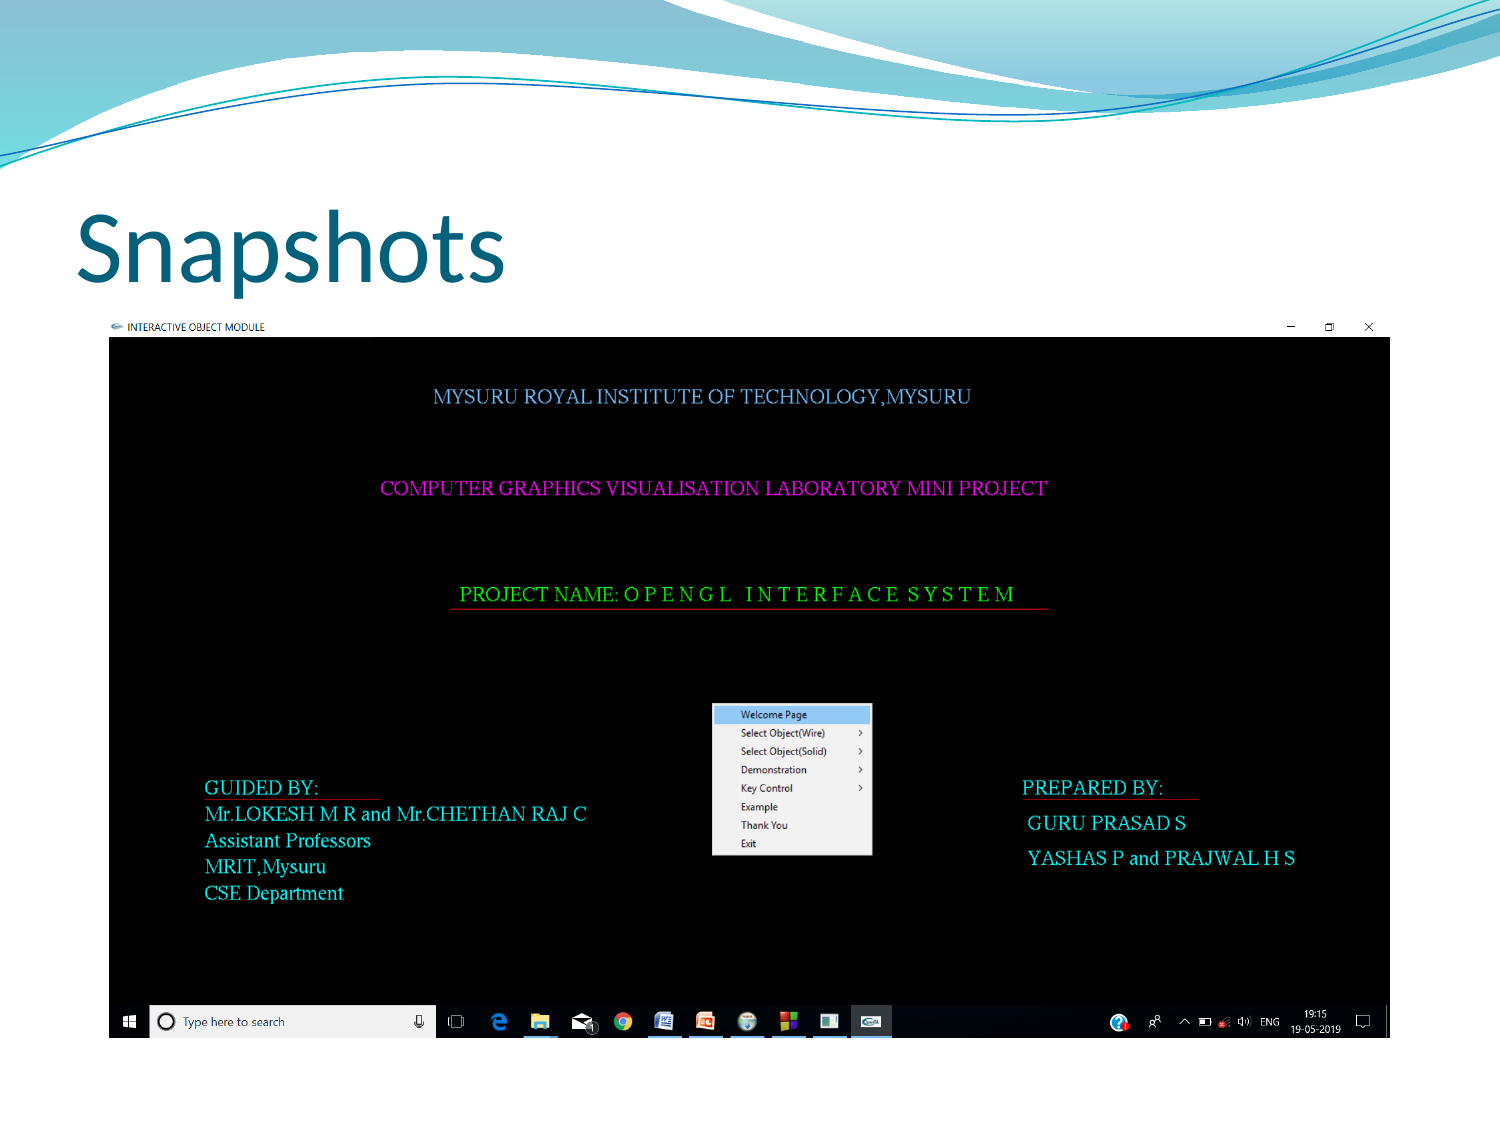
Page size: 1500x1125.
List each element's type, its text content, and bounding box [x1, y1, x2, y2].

title Snapshots [75, 115, 1425, 303]
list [109, 317, 1391, 1038]
